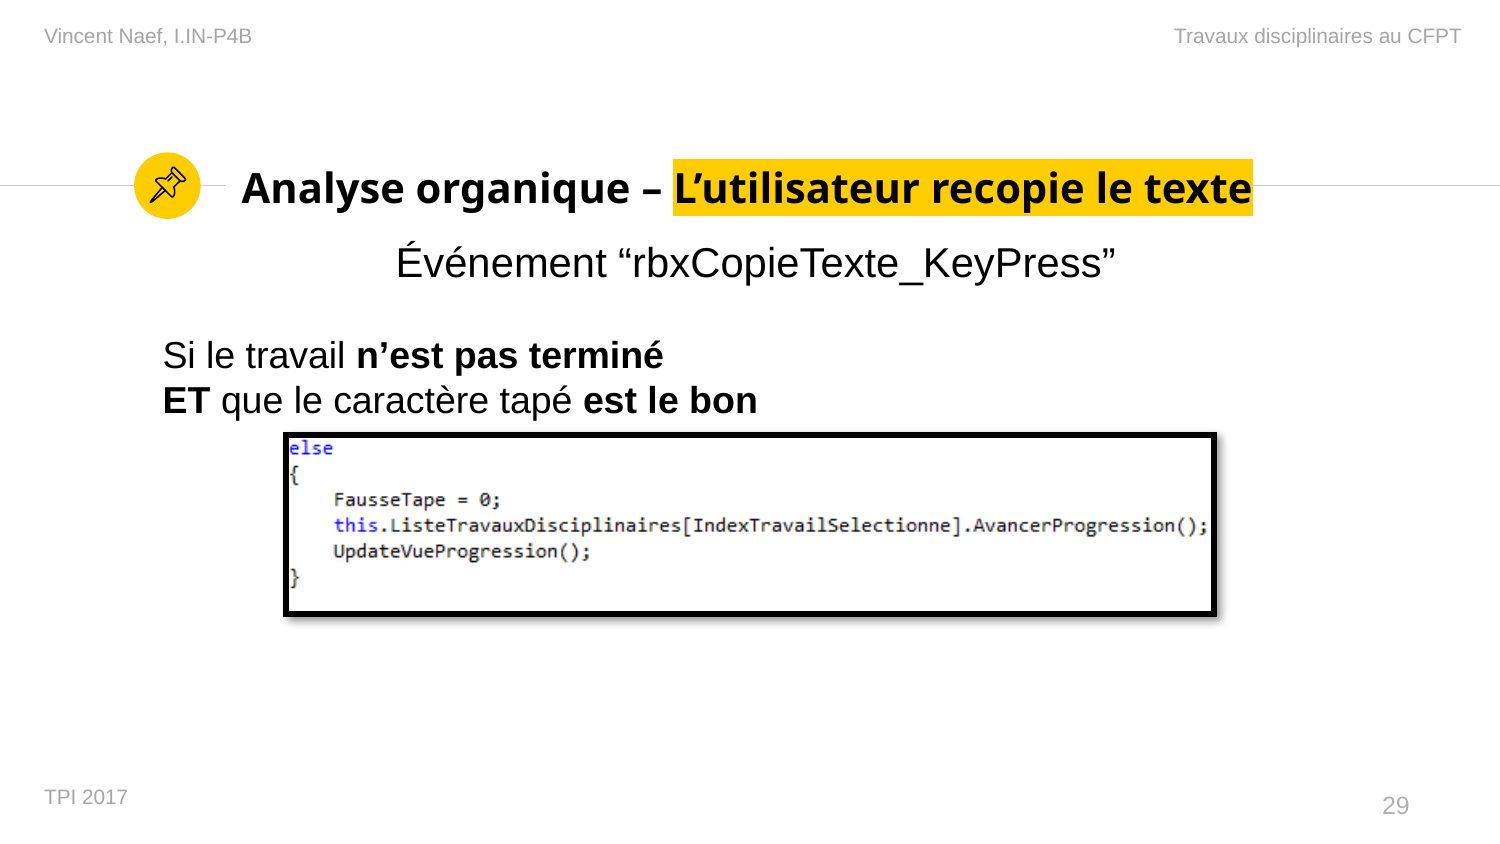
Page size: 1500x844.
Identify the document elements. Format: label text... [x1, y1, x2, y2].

slide_number 29 [1074, 782, 1425, 828]
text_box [150, 166, 186, 203]
picture [288, 437, 1211, 612]
list Événement “rbxCopieTexte_KeyPress” Si le travail n’est pas terminé ET que le caractère tapé est le bon [147, 221, 1365, 340]
title Analyse organique – L’utilisateur recopie le texte [226, 151, 1340, 223]
